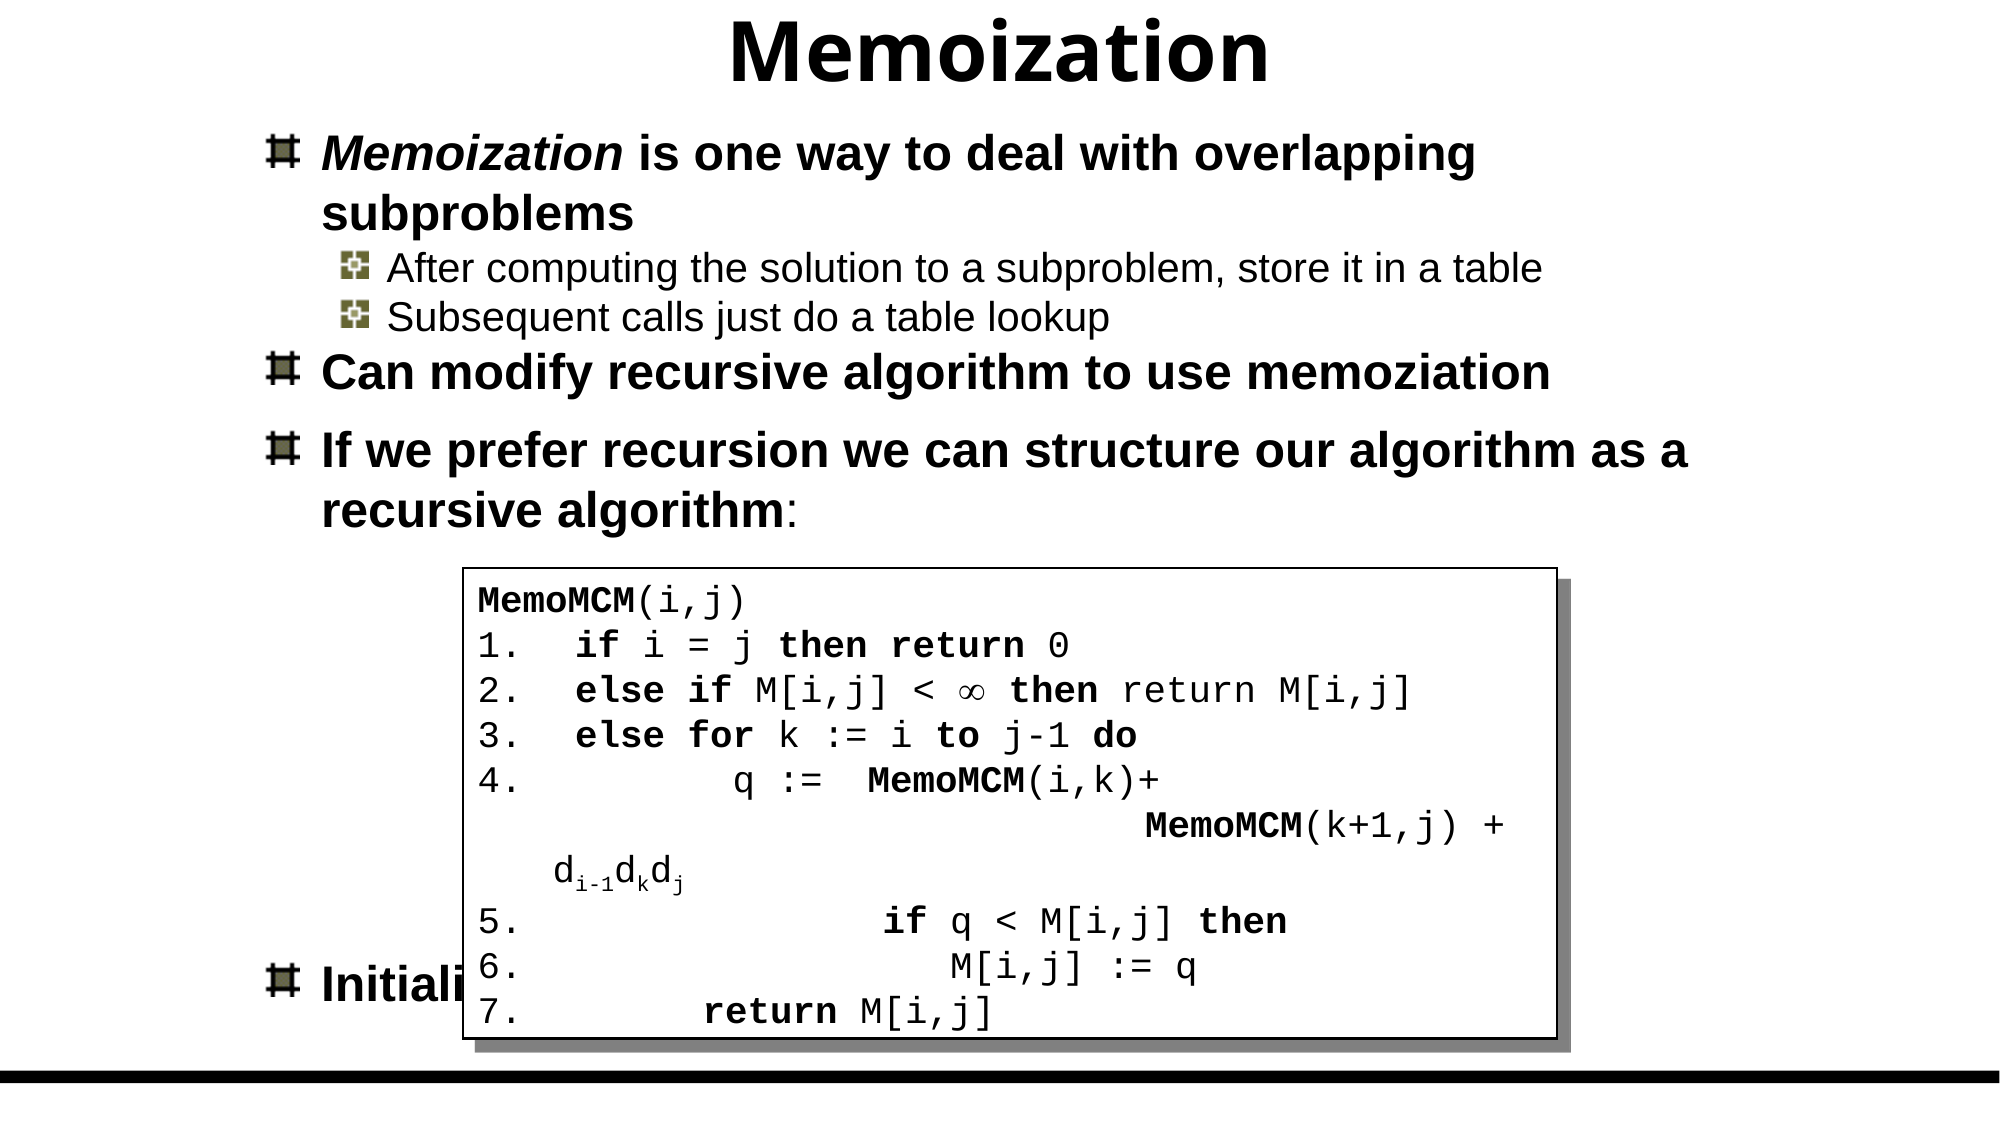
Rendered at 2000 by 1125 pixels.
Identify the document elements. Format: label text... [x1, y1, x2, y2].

picture [264, 349, 300, 385]
title Memoization [257, 9, 1743, 87]
list Memoization is one way to deal with overlapping subproblems After computing the solution to a subproblem, store it in a table Subsequent calls just do a table lookup Can modify recursive algorithm to use memoziation If we prefer recursion we can structure our algorithm as a recursive algorithm: Initialize all elements to ¥ and call MemoMCM(i,j) [249, 112, 1750, 1063]
picture [264, 961, 300, 997]
picture [264, 132, 300, 168]
text_box MemoMCM(i,j) if i = j then return 0 else if M[i,j] < ¥ then return M[i,j] else for k := i to j-1 do q := MemoMCM(i,k)+ MemoMCM(k+1,j) + di-1dkdj if q < M[i,j] then M[i,j] := q return M[i,j] [462, 567, 1557, 1039]
picture [264, 429, 300, 465]
picture [339, 249, 369, 279]
picture [339, 298, 369, 328]
